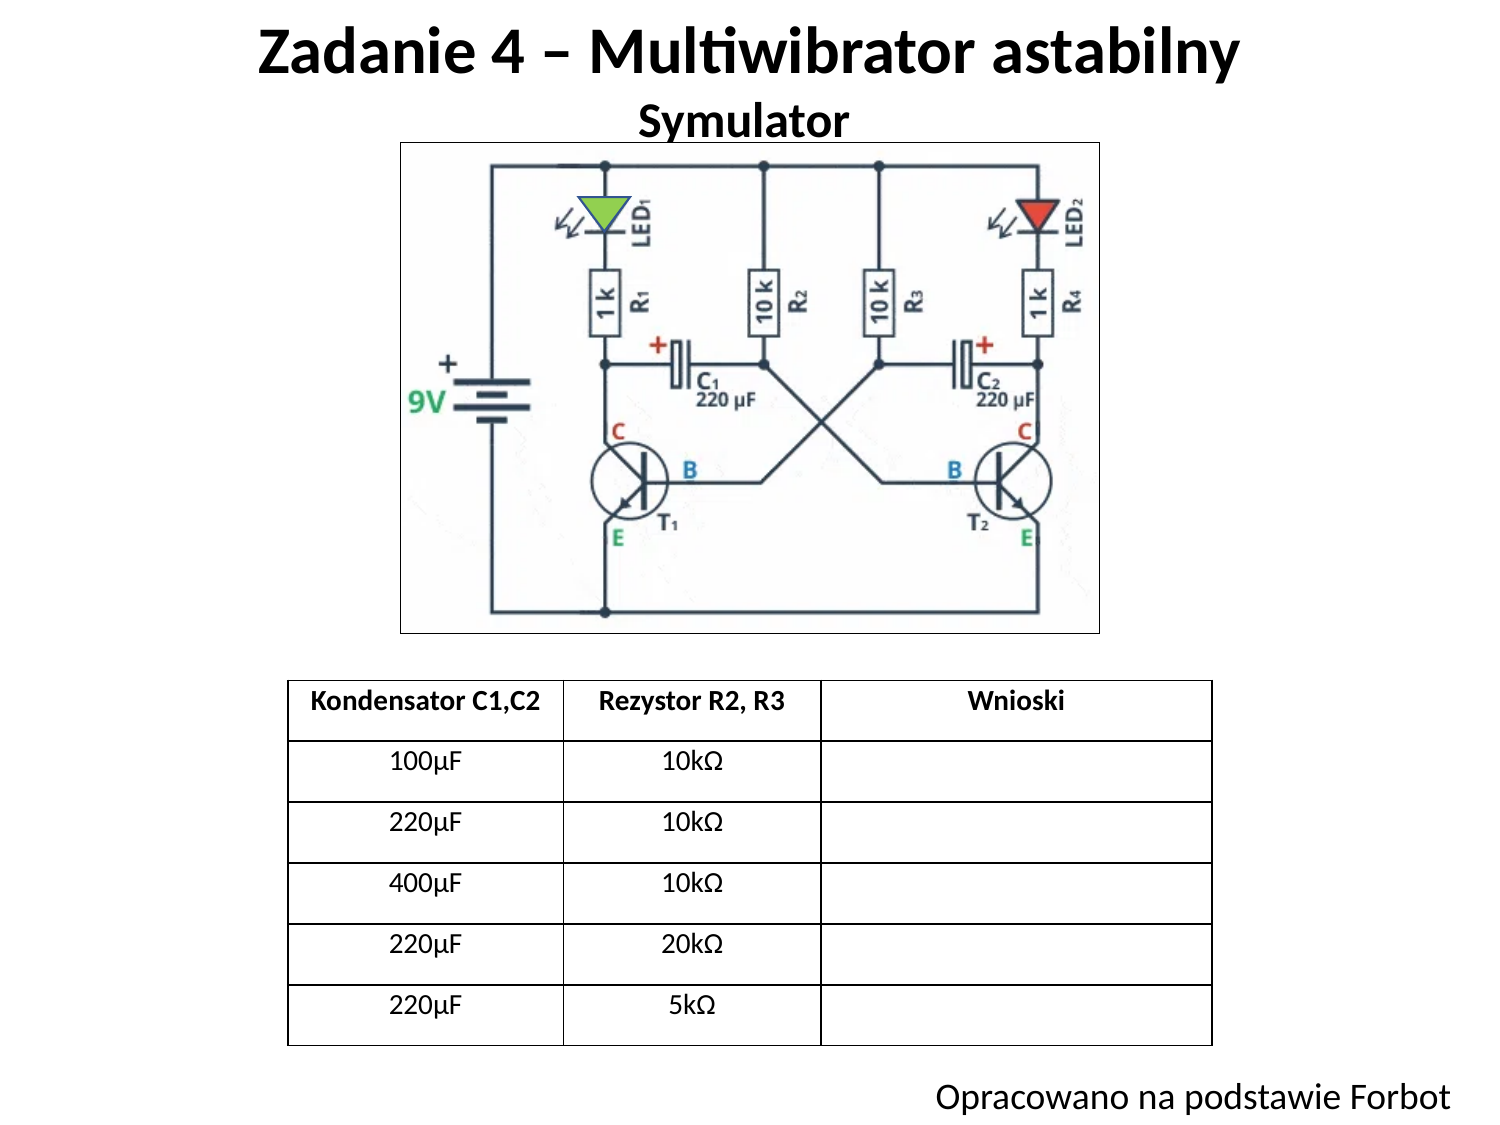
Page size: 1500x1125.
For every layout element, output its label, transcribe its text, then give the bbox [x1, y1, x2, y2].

table_header Rezystor R2, R3 [564, 681, 820, 740]
table_cell 220μF [289, 925, 563, 984]
table_cell 10kΩ [564, 803, 820, 862]
table_cell [822, 864, 1211, 923]
table_cell 20kΩ [564, 925, 820, 984]
text_box Zadanie 4 – Multiwibrator astabilny Symulator [0, 0, 1500, 155]
table_header Kondensator C1,C2 [289, 681, 563, 740]
table_header Wnioski [822, 681, 1211, 740]
table_cell [822, 742, 1211, 801]
table_cell [822, 803, 1211, 862]
table_cell 400μF [289, 864, 563, 923]
table_cell 10kΩ [564, 742, 820, 801]
table_cell 5kΩ [564, 986, 820, 1045]
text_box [400, 142, 1100, 634]
table_cell 100μF [289, 742, 563, 801]
table_cell [822, 986, 1211, 1045]
table_cell 220μF [289, 803, 563, 862]
table_cell [822, 925, 1211, 984]
table_cell 220μF [289, 986, 563, 1045]
text_box Opracowano na podstawie Forbot [920, 1064, 1500, 1125]
table_cell 10kΩ [564, 864, 820, 923]
